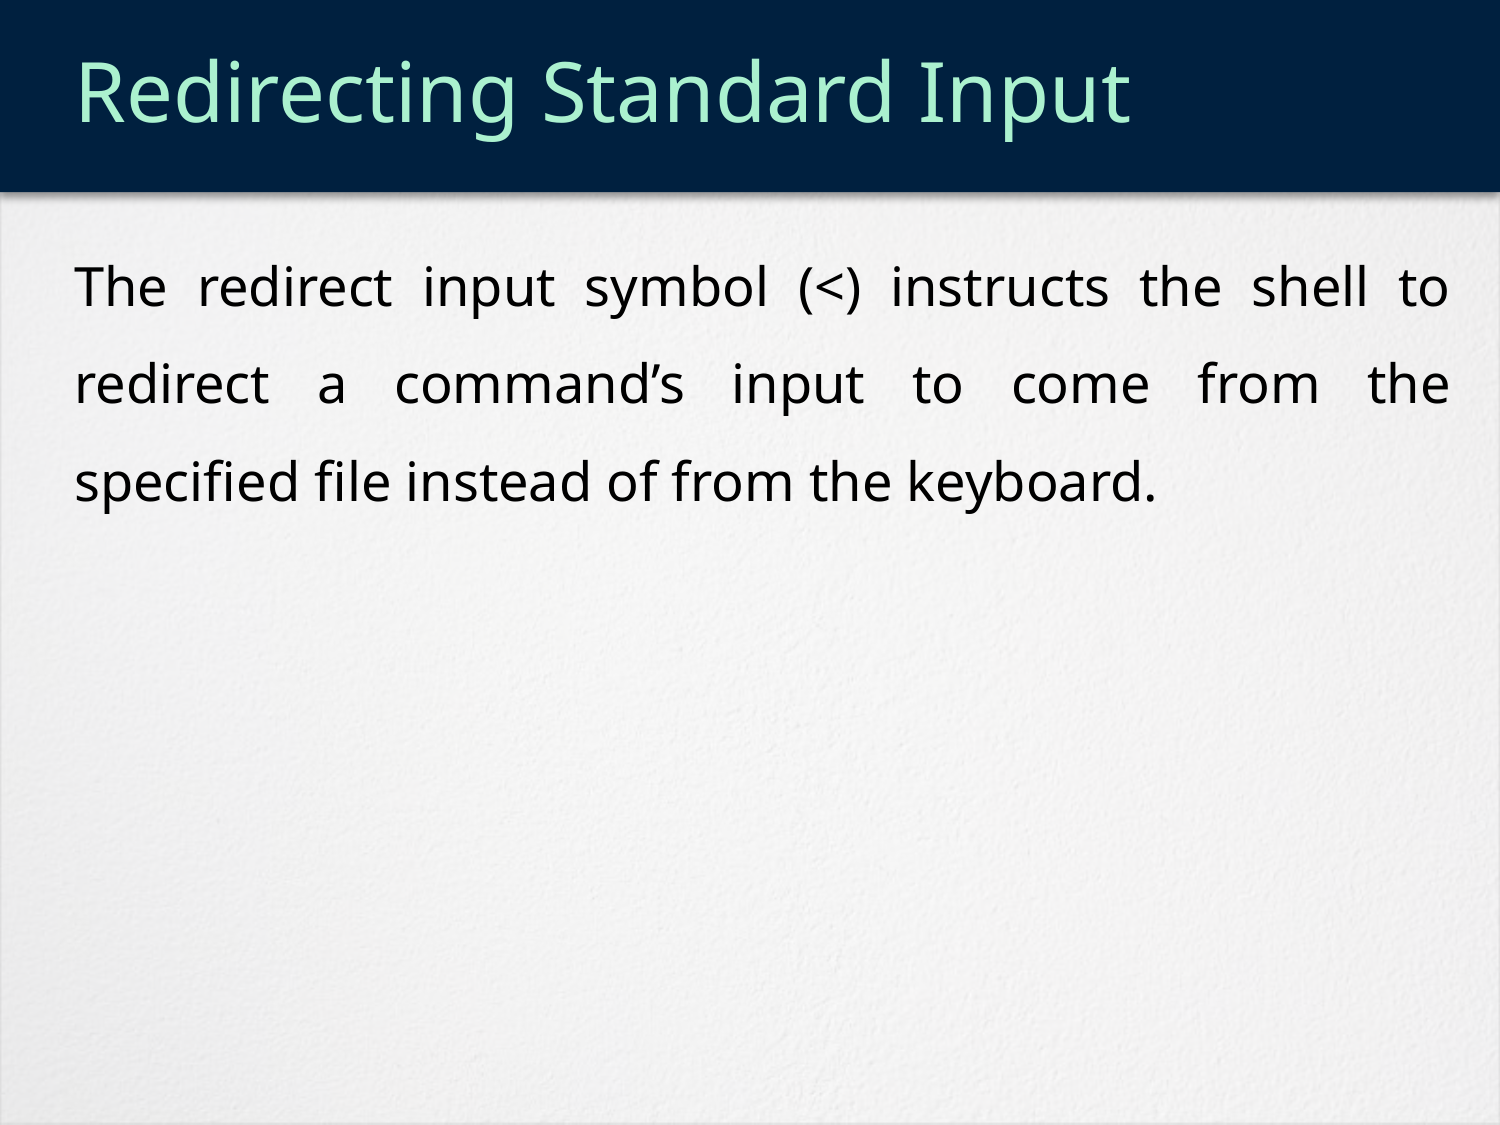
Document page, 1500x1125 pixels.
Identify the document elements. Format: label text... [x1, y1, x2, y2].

list The redirect input symbol (<) instructs the shell to redirect a command’s input to come from the specified file instead of from the keyboard. [59, 212, 1468, 1099]
title Redirecting Standard Input [59, 0, 1500, 193]
